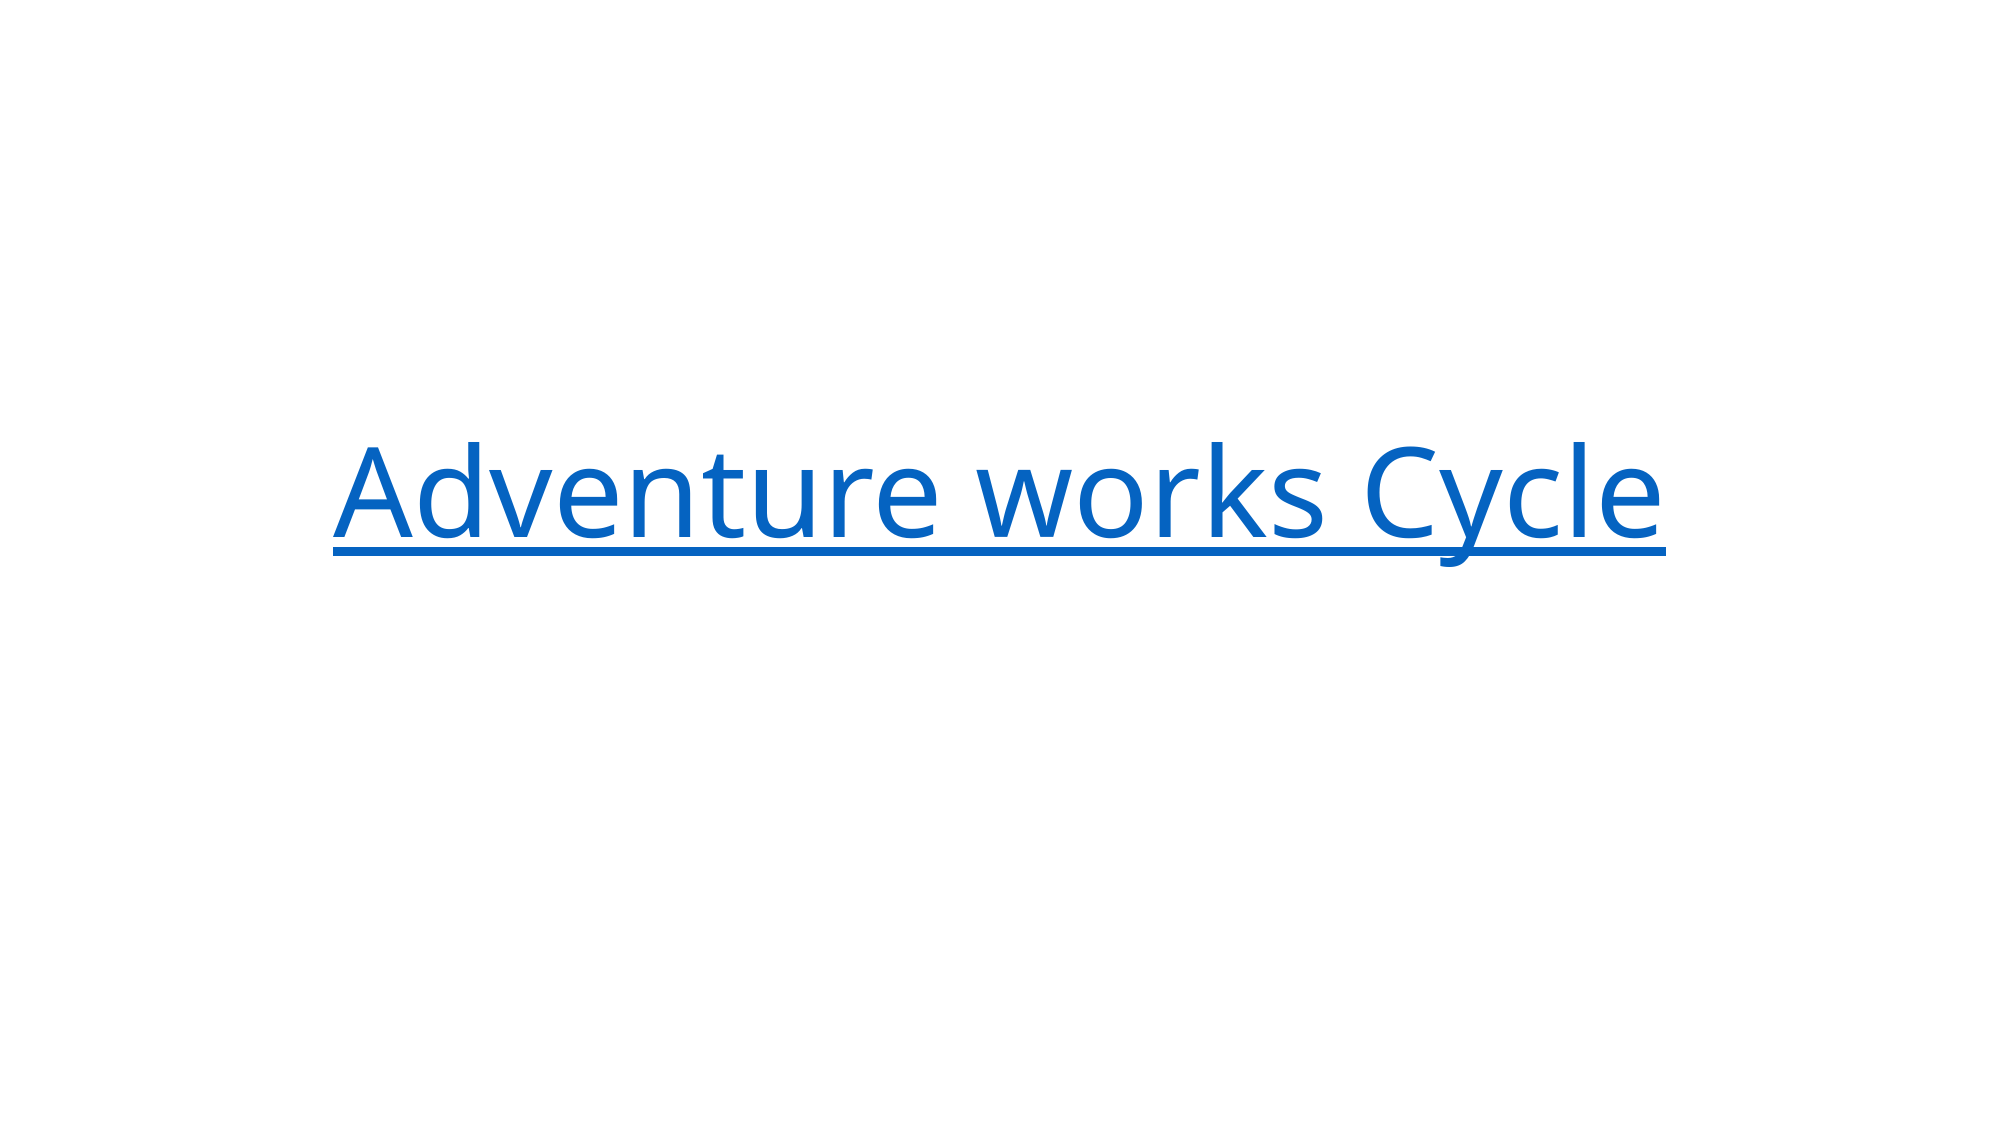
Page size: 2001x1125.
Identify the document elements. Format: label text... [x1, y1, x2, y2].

title Adventure works Cycle [249, 184, 1750, 576]
